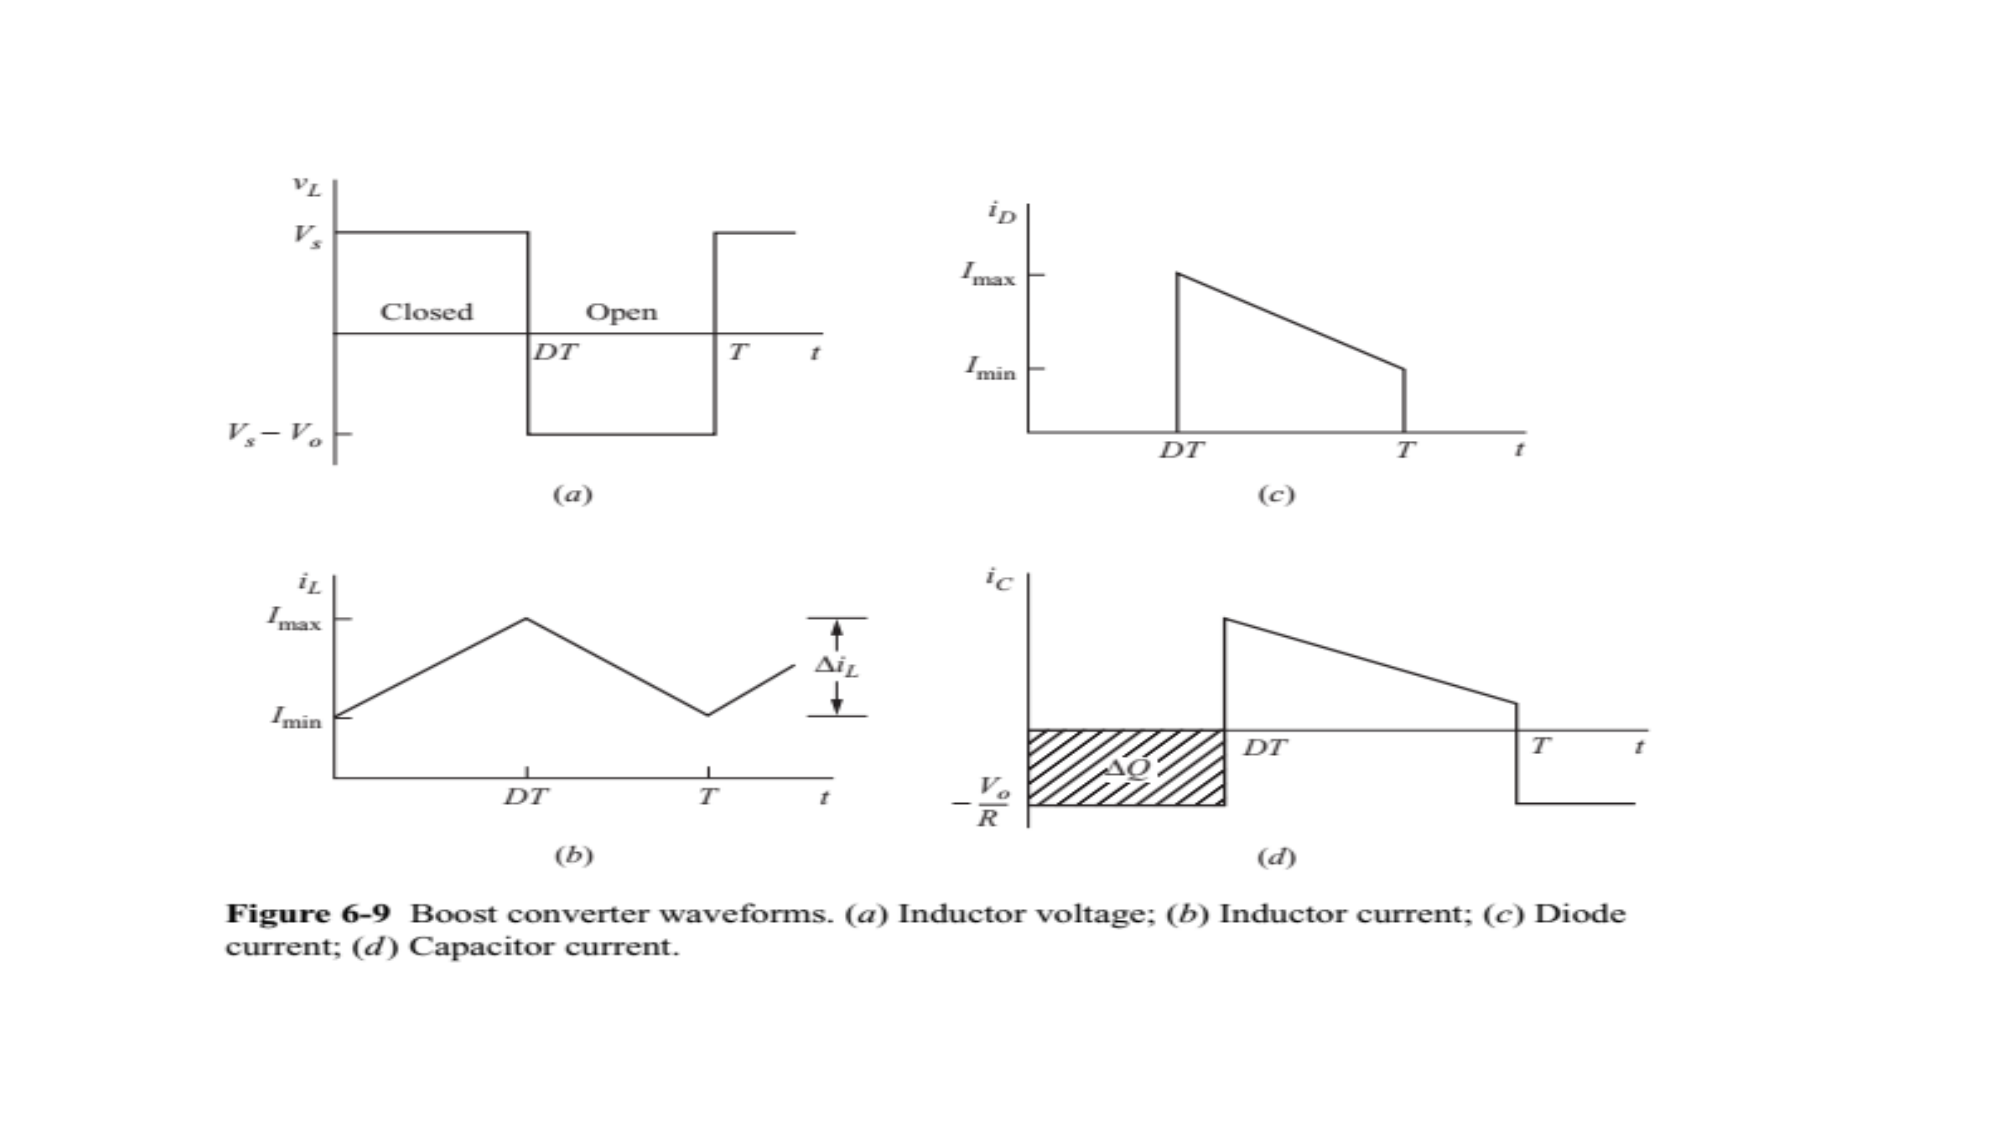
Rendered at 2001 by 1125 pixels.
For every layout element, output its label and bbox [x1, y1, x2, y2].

picture [185, 146, 1815, 979]
